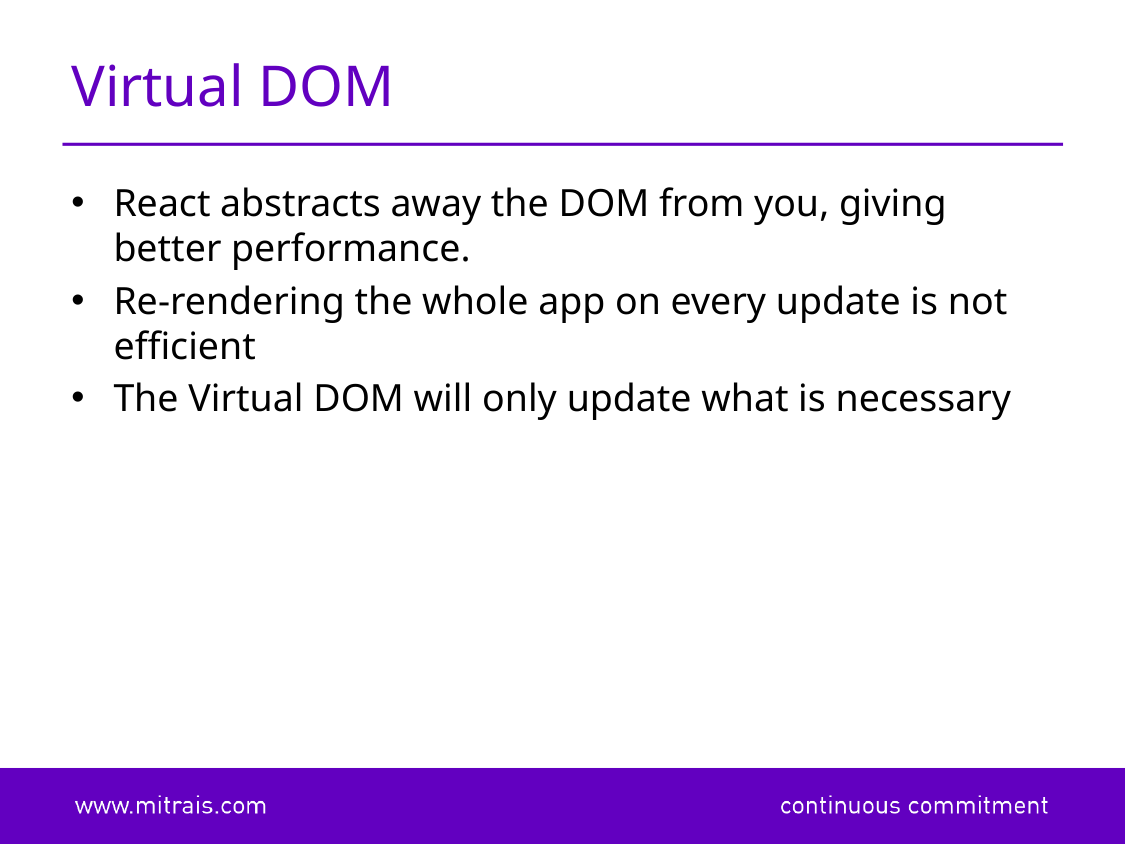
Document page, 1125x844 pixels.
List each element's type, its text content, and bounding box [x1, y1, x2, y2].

list React abstracts away the DOM from you, giving better performance. Re-rendering the whole app on every update is not efficient The Virtual DOM will only update what is necessary [56, 171, 1069, 753]
title Virtual DOM [56, 33, 1069, 135]
picture [0, 0, 1125, 844]
